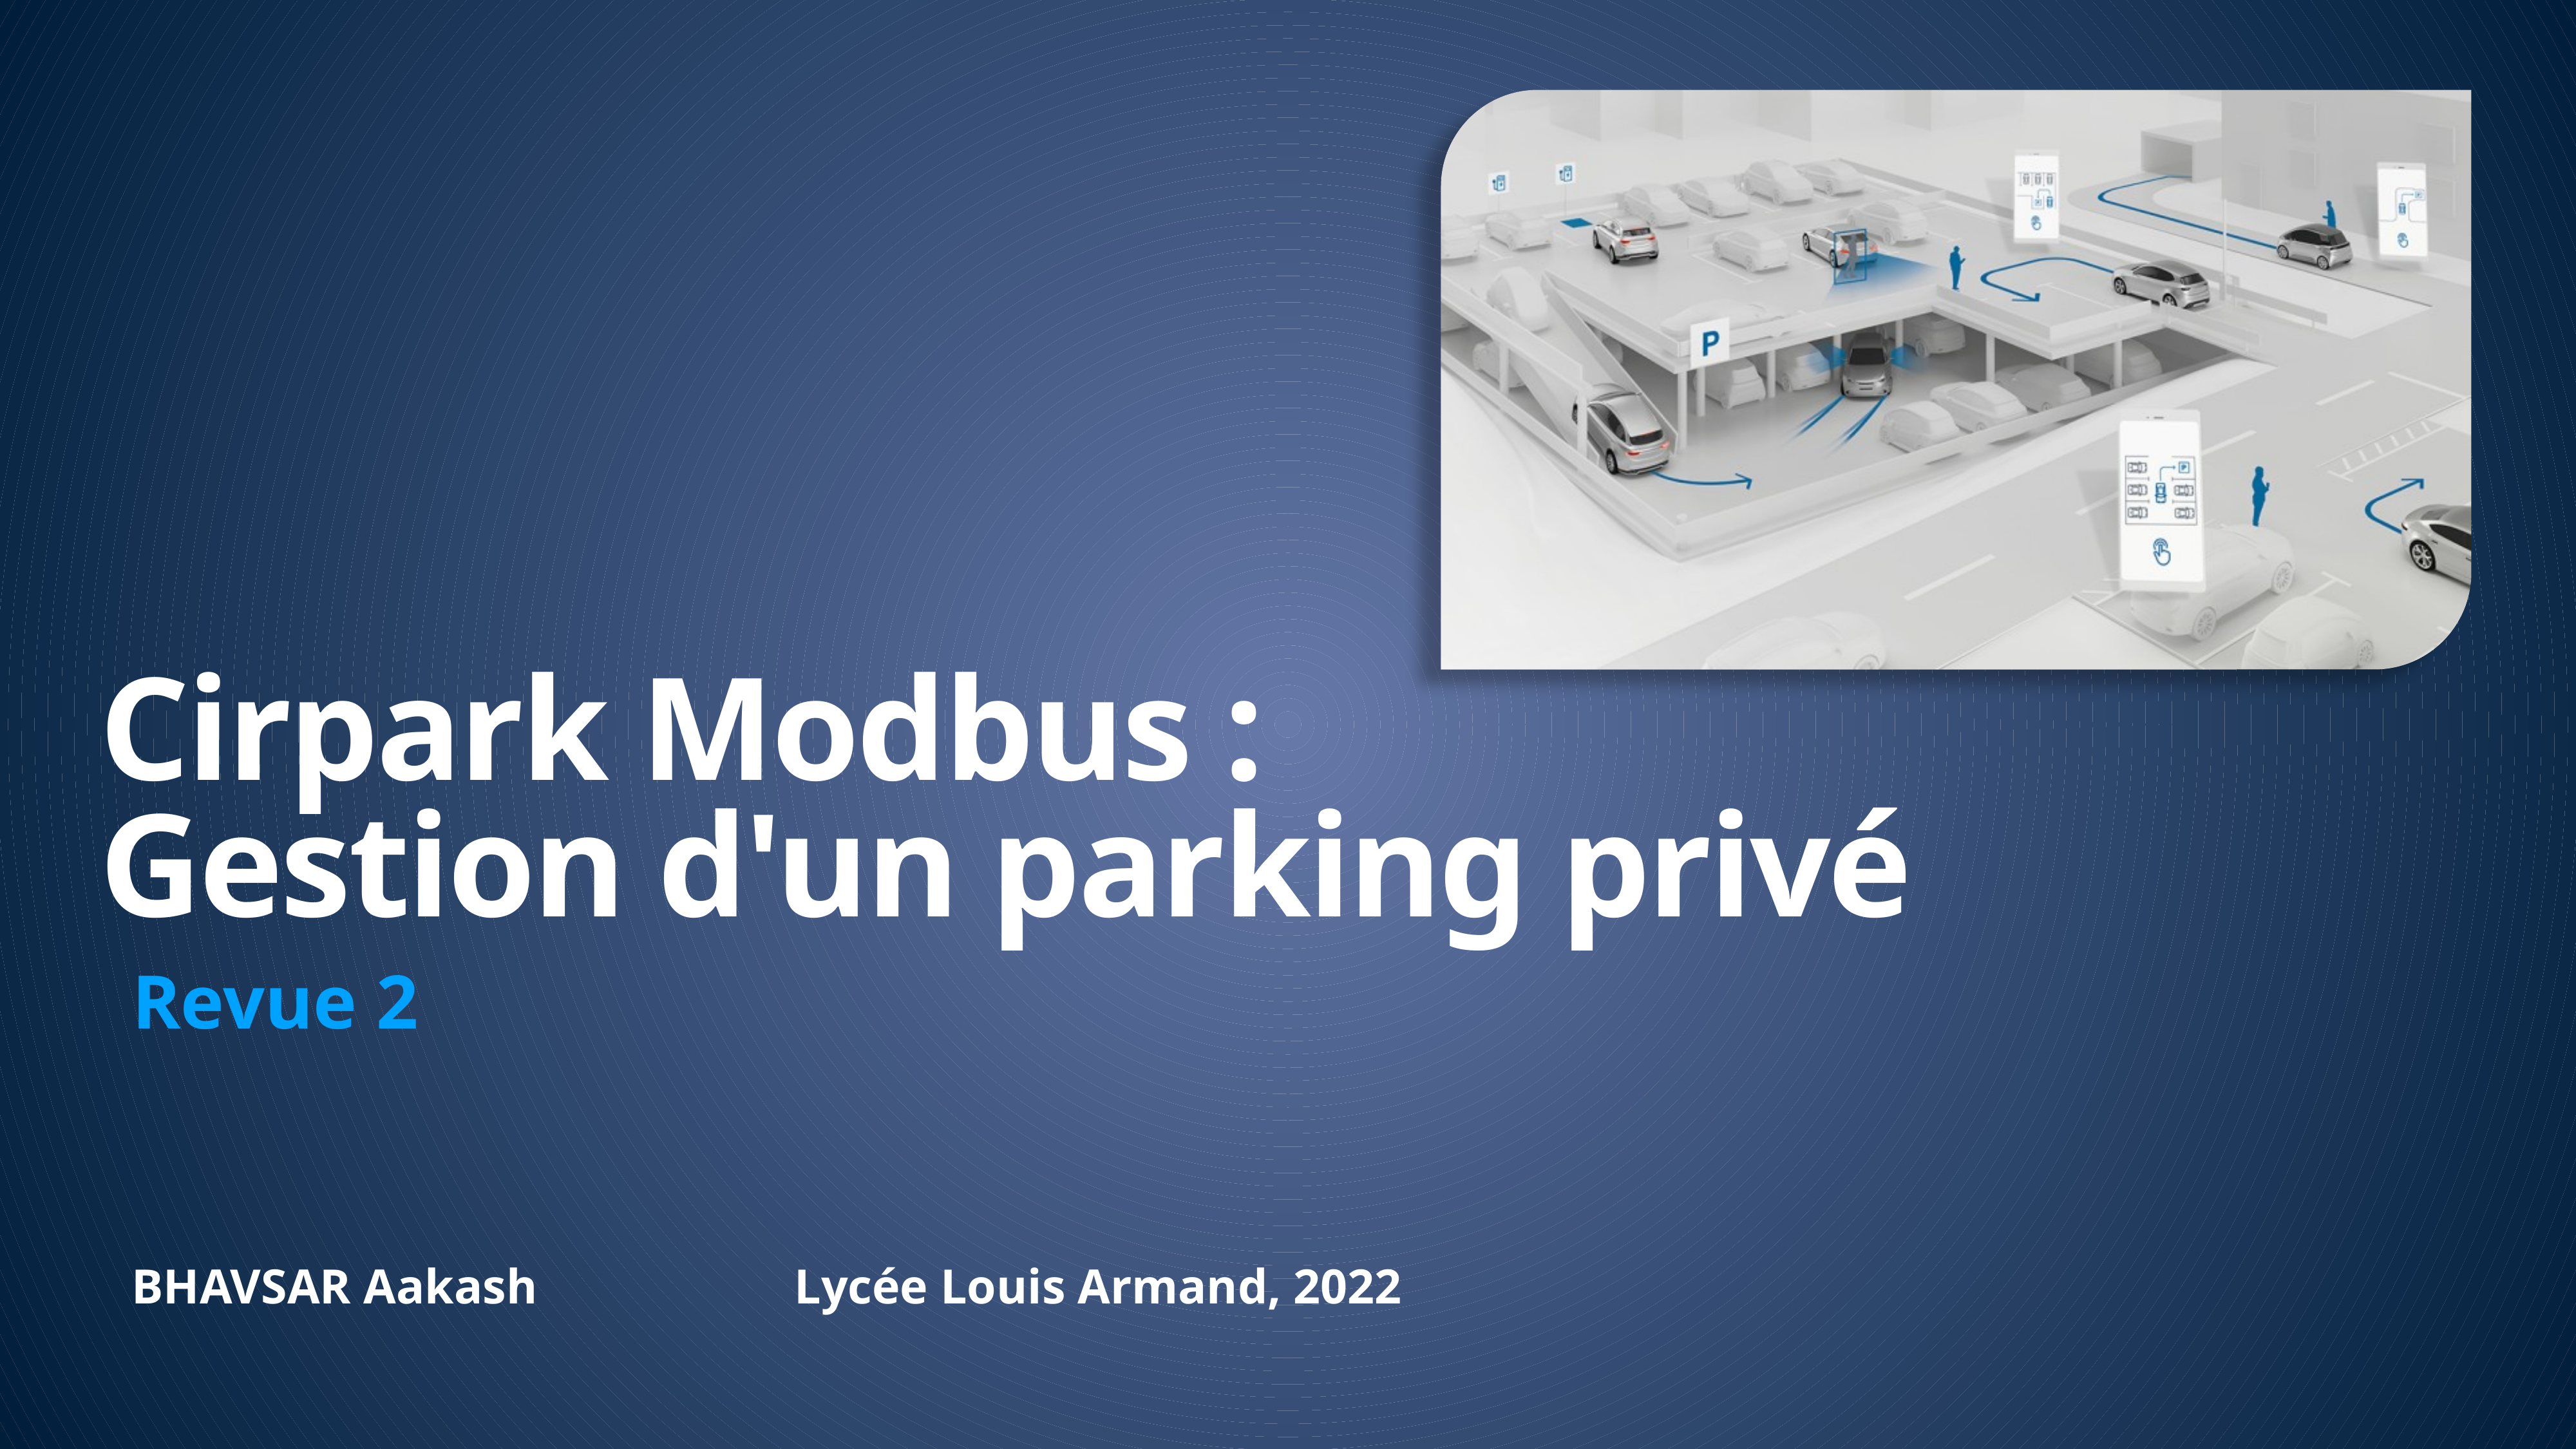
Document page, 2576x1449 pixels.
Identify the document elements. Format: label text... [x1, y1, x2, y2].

list BHAVSAR Aakash Lycée Louis Armand, 2022 [126, 1251, 2448, 1320]
picture [1441, 90, 2472, 670]
title Cirpark Modbus : Gestion d'un parking privé [93, 458, 2115, 950]
subtitle Revue 2 [126, 949, 2448, 1151]
